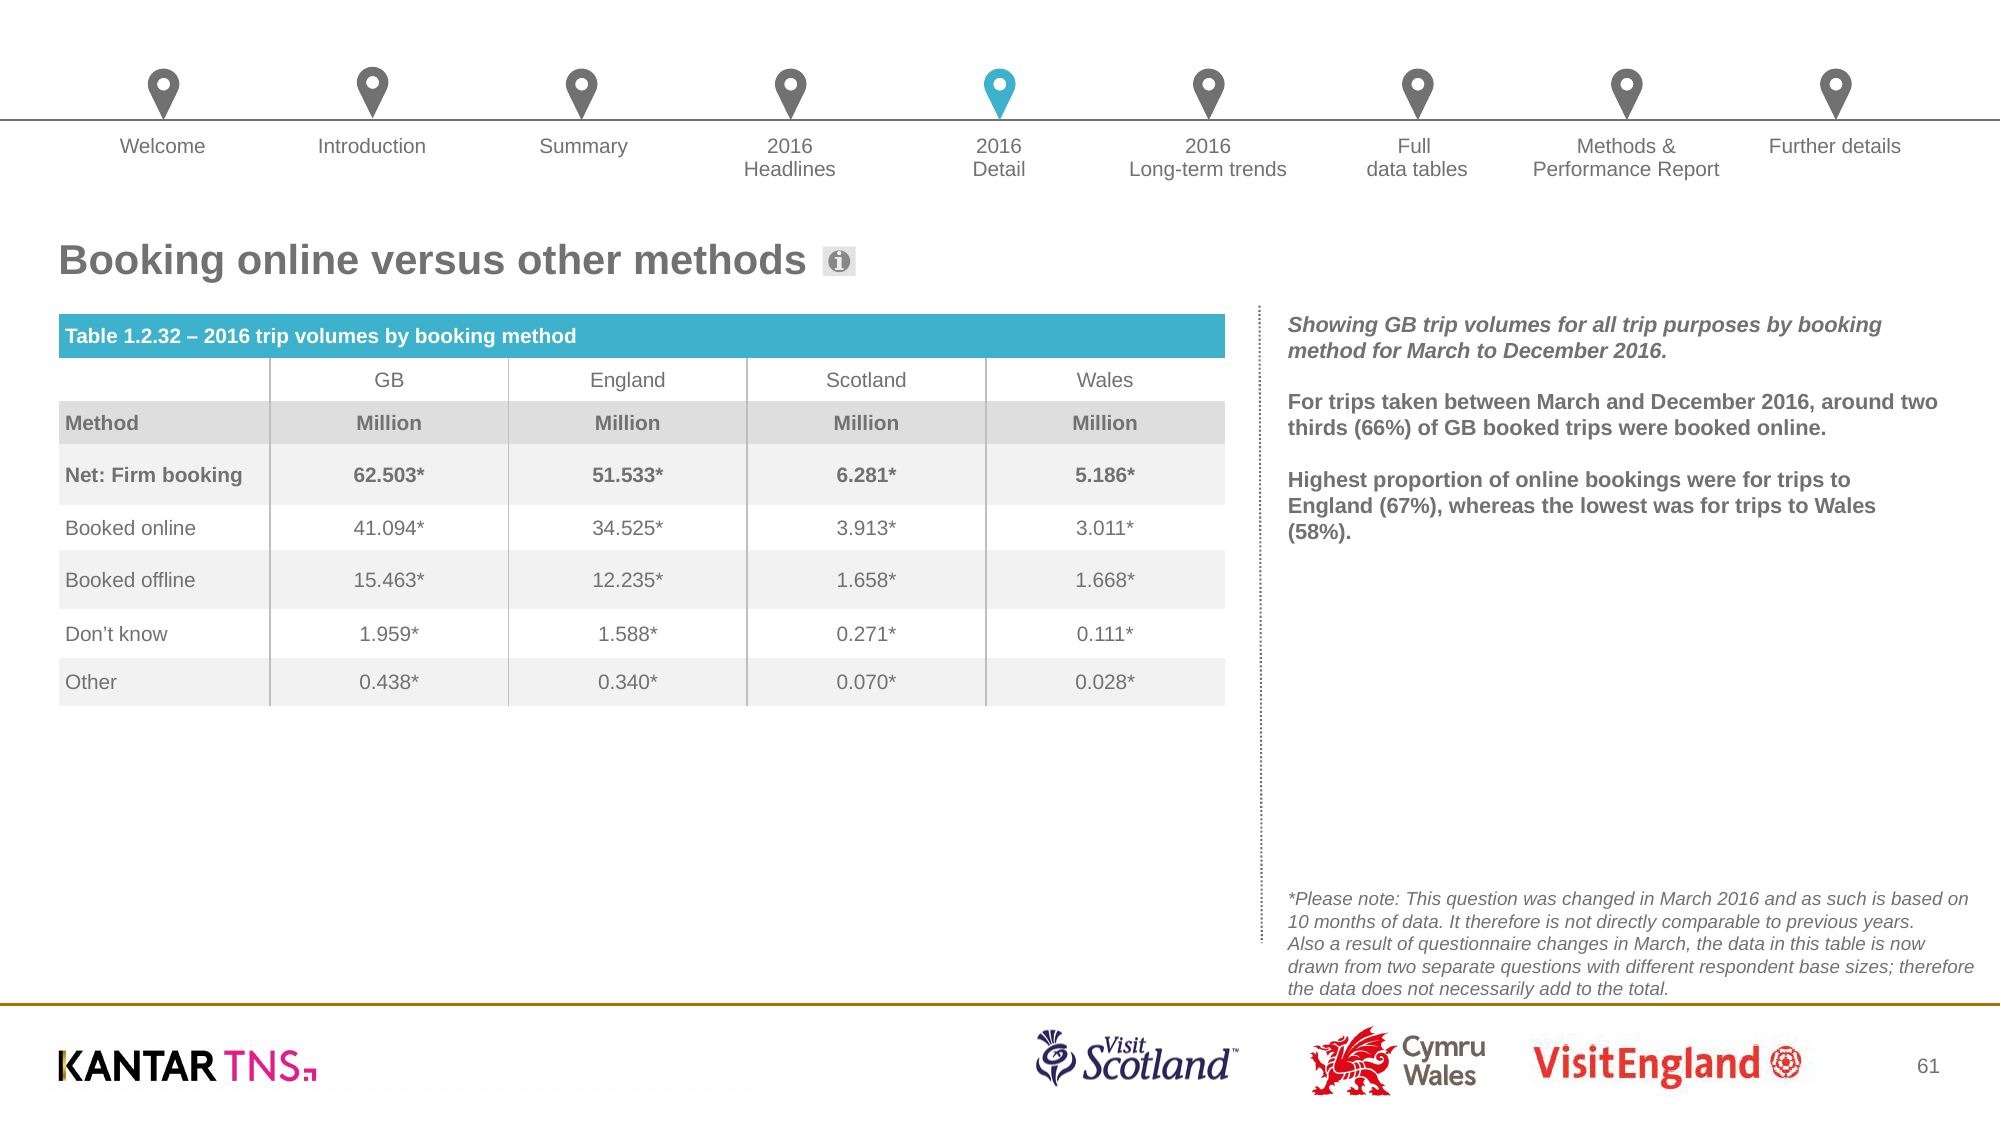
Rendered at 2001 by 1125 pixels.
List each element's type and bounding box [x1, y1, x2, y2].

table_cell [59, 358, 269, 706]
table_header [59, 314, 1225, 358]
slide_number [1780, 1048, 1941, 1082]
picture [1310, 1026, 1485, 1096]
picture [48, 1039, 759, 1093]
table_cell [748, 358, 985, 706]
table_cell [271, 358, 508, 706]
table_cell [987, 358, 1225, 706]
table_cell [509, 358, 746, 706]
title [58, 167, 1937, 283]
text_box [356, 66, 389, 119]
text_box [0, 68, 2000, 121]
picture [1002, 1008, 1266, 1114]
text_box [147, 68, 180, 119]
text_box [822, 246, 857, 277]
text_box [1287, 310, 1979, 1000]
